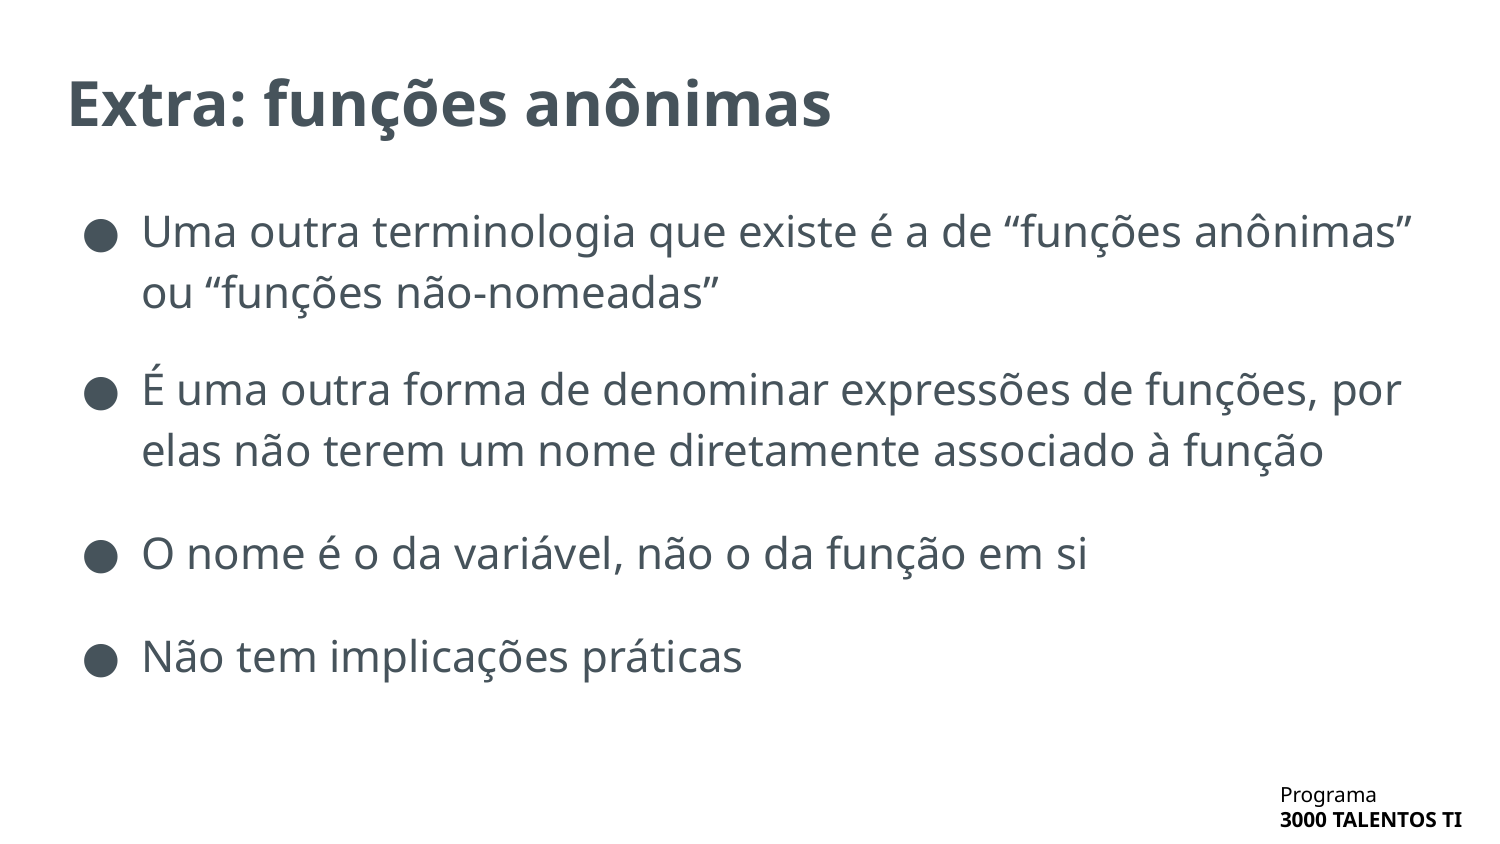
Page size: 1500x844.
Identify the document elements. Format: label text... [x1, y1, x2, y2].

subtitle Uma outra terminologia que existe é a de “funções anônimas” ou “funções não-nomeadas” É uma outra forma de denominar expressões de funções, por elas não terem um nome diretamente associado à função O nome é o da variável, não o da função em si Não tem implicações práticas [51, 181, 1439, 778]
title Extra: funções anônimas [51, 20, 1336, 182]
